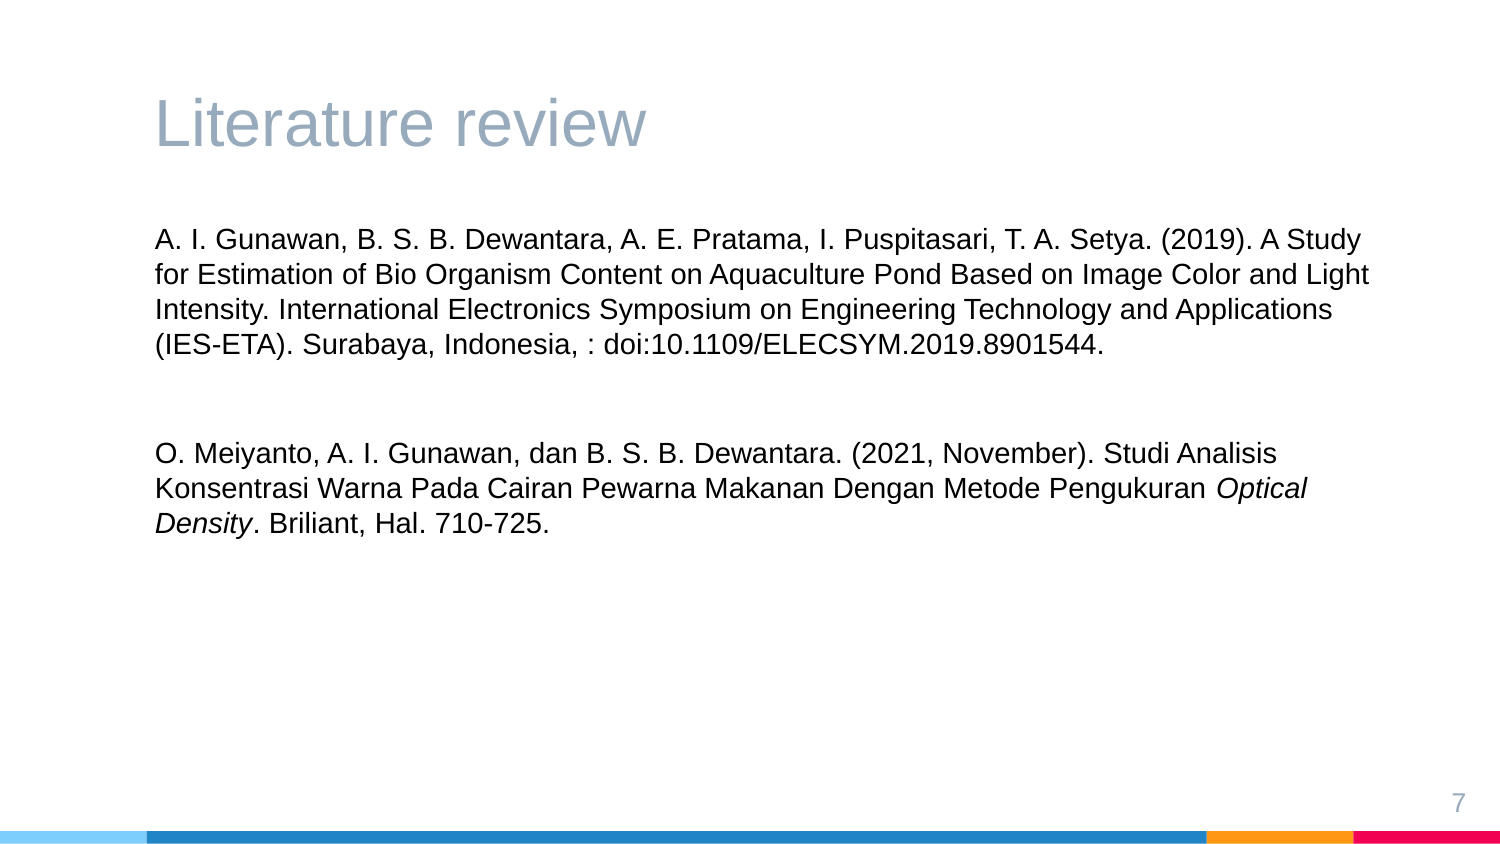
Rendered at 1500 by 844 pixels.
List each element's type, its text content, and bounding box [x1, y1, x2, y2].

text_box A. I. Gunawan, B. S. B. Dewantara, A. E. Pratama, I. Puspitasari, T. A. Setya. (2019). A Study for Estimation of Bio Organism Content on Aquaculture Pond Based on Image Color and Light Intensity. International Electronics Symposium on Engineering Technology and Applications (IES-ETA). Surabaya, Indonesia, : doi:10.1109/ELECSYM.2019.8901544. [139, 205, 1408, 375]
text_box O. Meiyanto, A. I. Gunawan, dan B. S. B. Dewantara. (2021, November). Studi Analisis Konsentrasi Warna Pada Cairan Pewarna Makanan Dengan Metode Pengukuran Optical Density. Briliant, Hal. 710-725. [139, 419, 1408, 555]
title Literature review [139, 34, 1392, 175]
slide_number ‹#› [1391, 770, 1482, 822]
